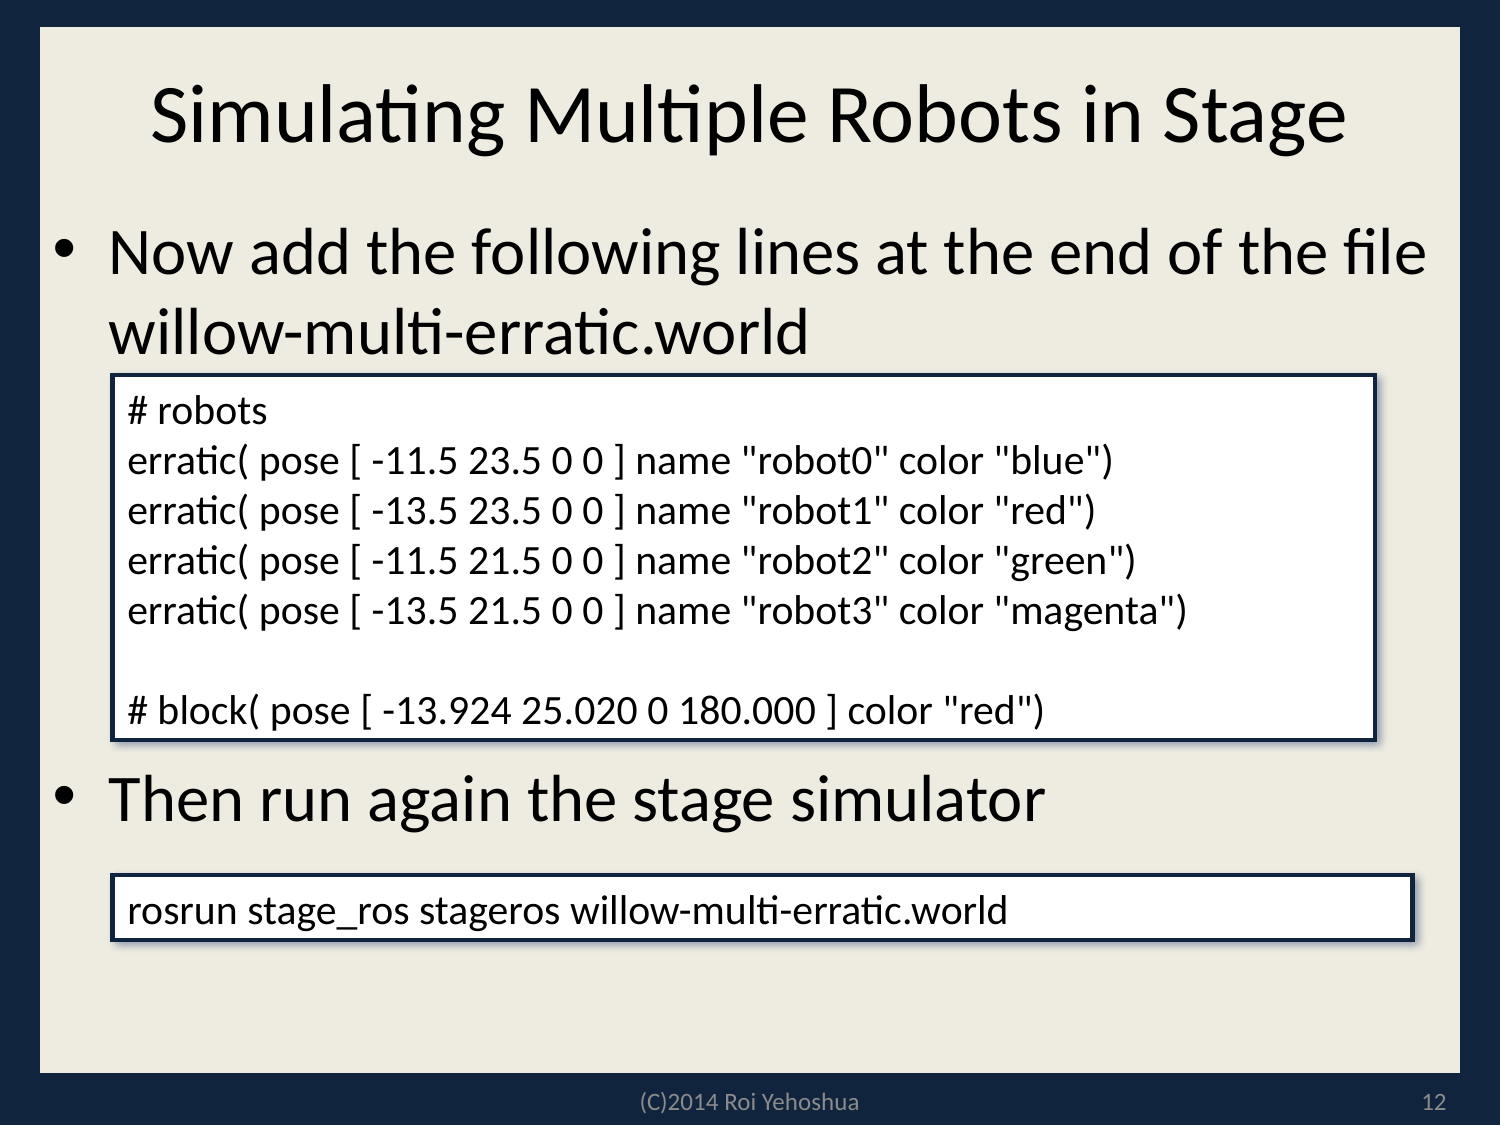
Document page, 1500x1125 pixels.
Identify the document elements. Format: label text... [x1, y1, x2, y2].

title Simulating Multiple Robots in Stage [37, 31, 1463, 188]
footer (C)2014 Roi Yehoshua [512, 1074, 988, 1125]
list Now add the following lines at the end of the file willow-multi-erratic.world Then run again the stage simulator [37, 200, 1463, 1080]
text_box # robots erratic( pose [ -11.5 23.5 0 0 ] name "robot0" color "blue") erratic( pose [ -13.5 23.5 0 0 ] name "robot1" color "red") erratic( pose [ -11.5 21.5 0 0 ] name "robot2" color "green") erratic( pose [ -13.5 21.5 0 0 ] name "robot3" color "magenta") # block( pose [ -13.924 25.020 0 180.000 ] color "red") [112, 375, 1375, 740]
text_box rosrun stage_ros stageros willow-multi-erratic.world [112, 875, 1413, 940]
slide_number 12 [1111, 1074, 1462, 1125]
